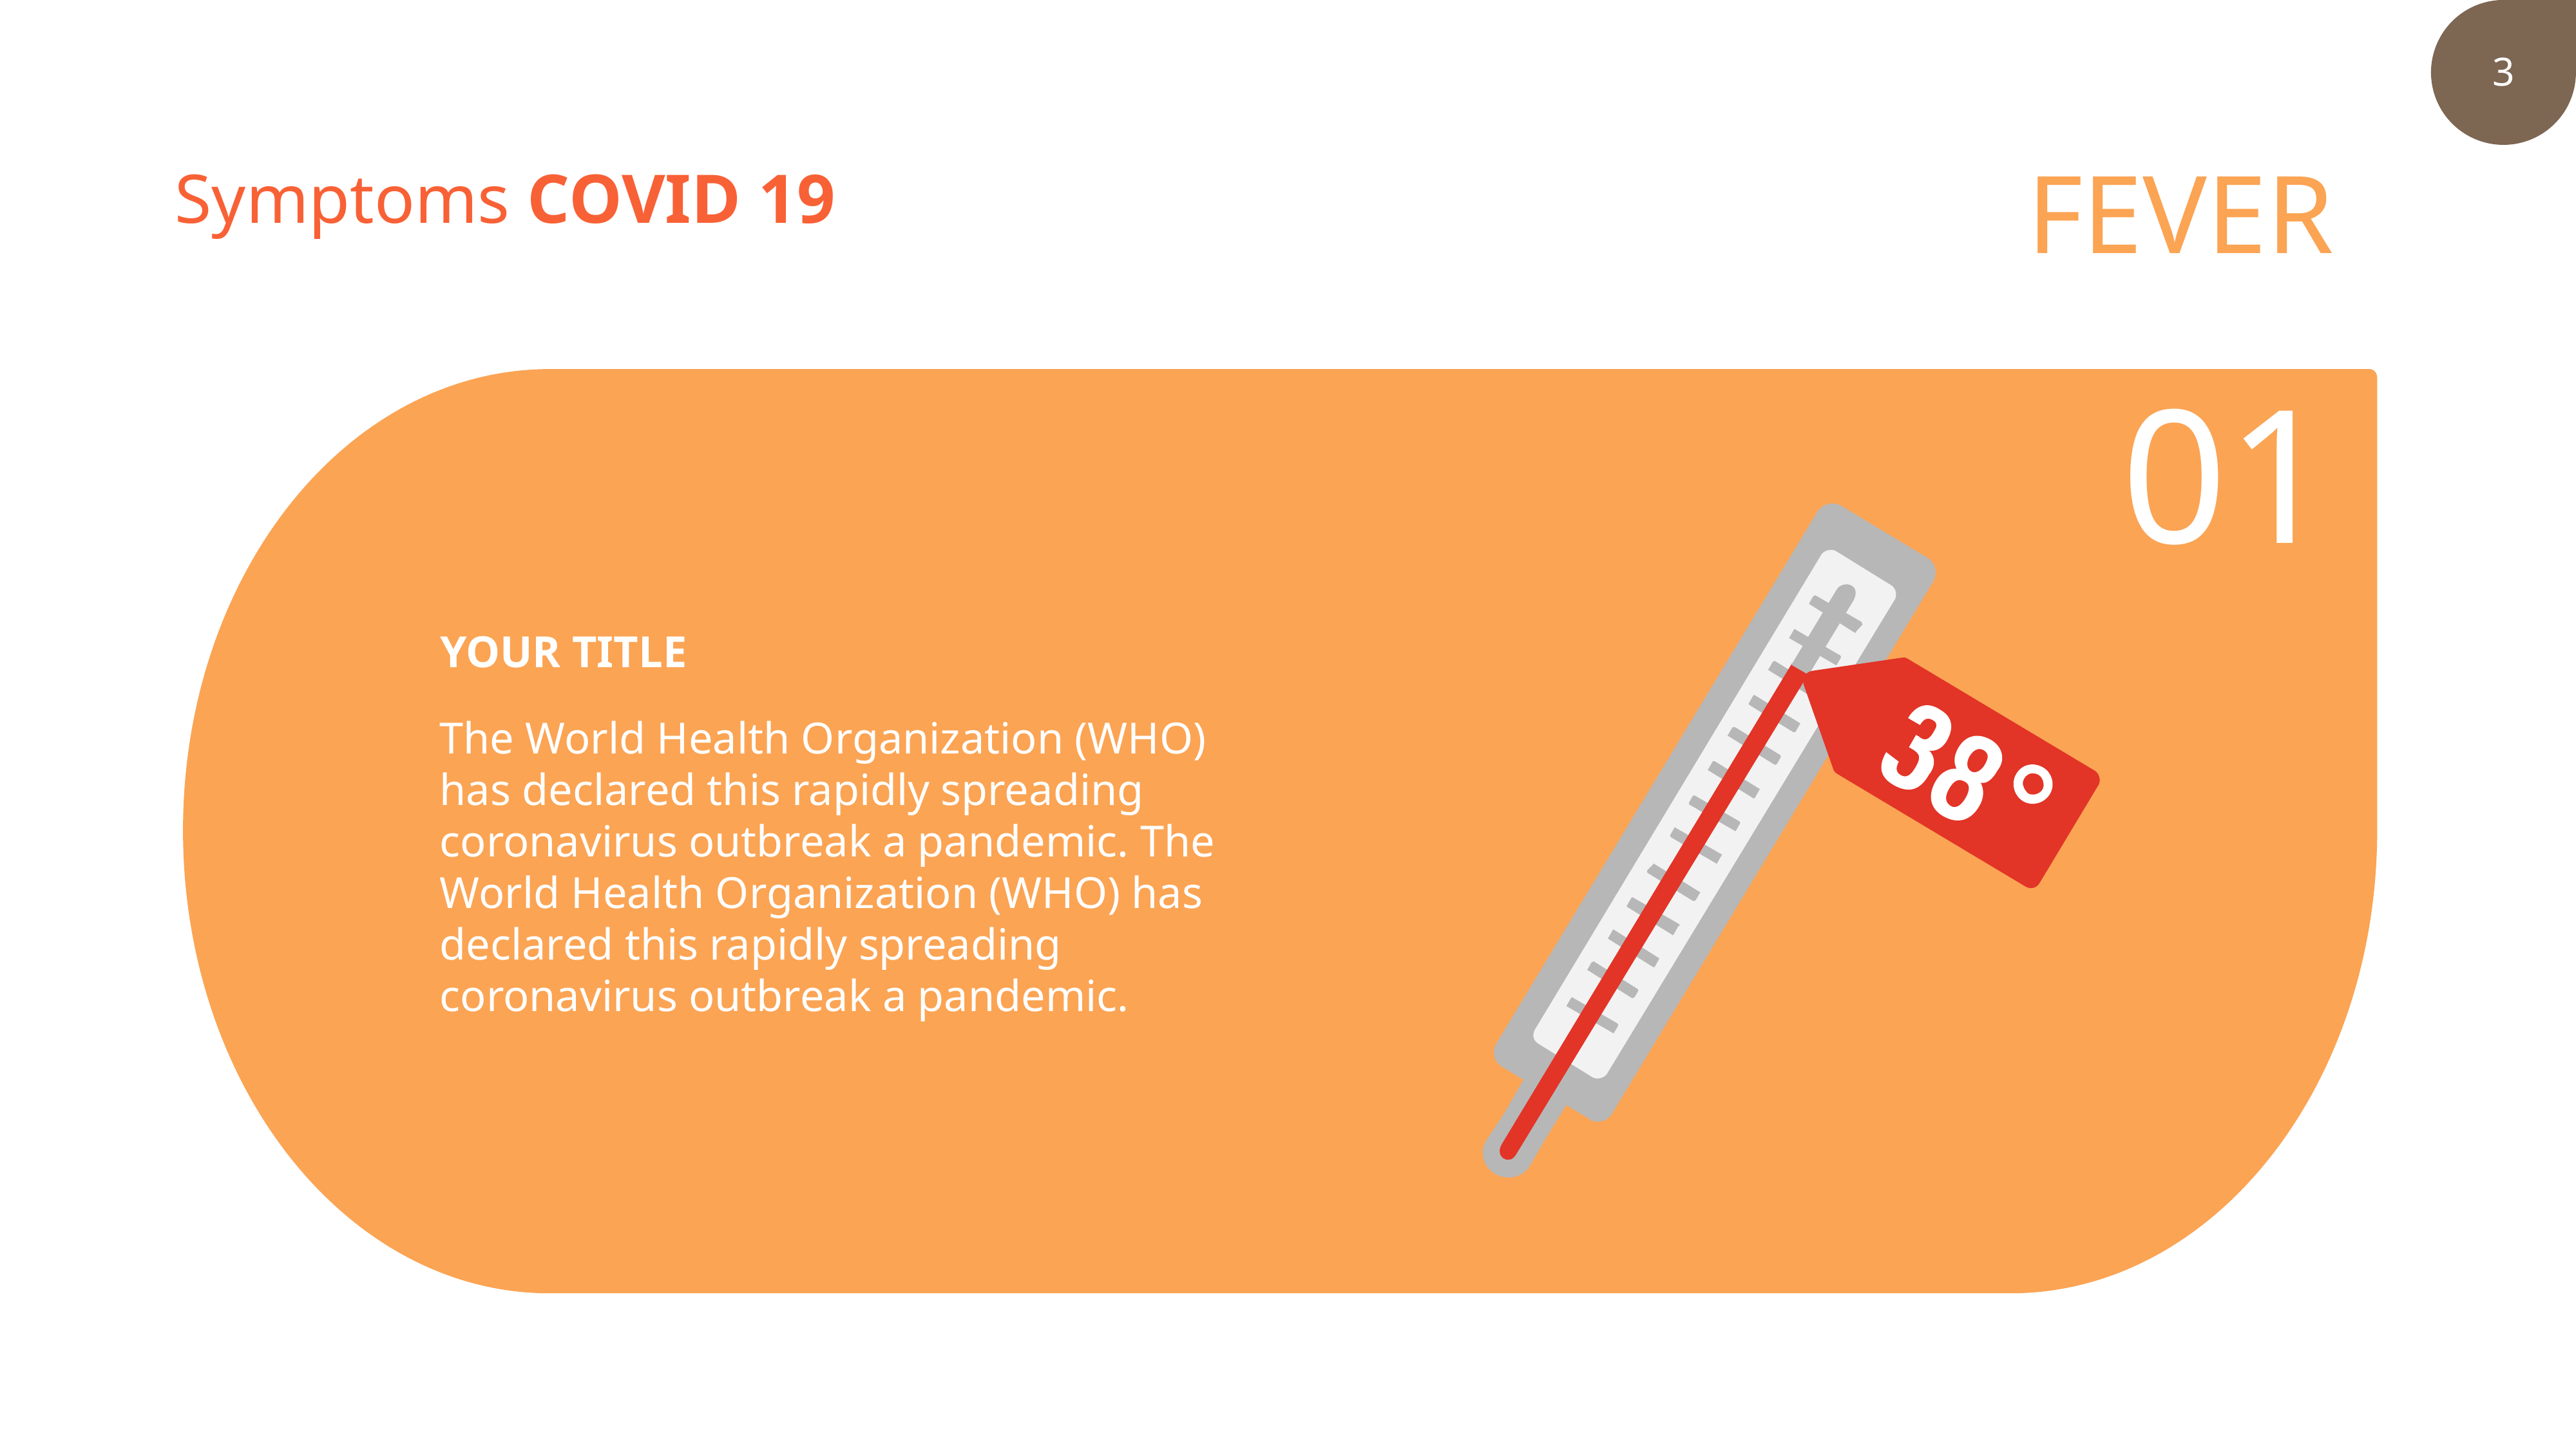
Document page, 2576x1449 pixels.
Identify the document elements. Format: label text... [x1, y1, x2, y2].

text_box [1601, 538, 1994, 1291]
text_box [430, 620, 1277, 1028]
text_box FEVER [2018, 141, 2343, 280]
text_box 01 [2112, 353, 2343, 585]
text_box [183, 369, 2378, 1294]
